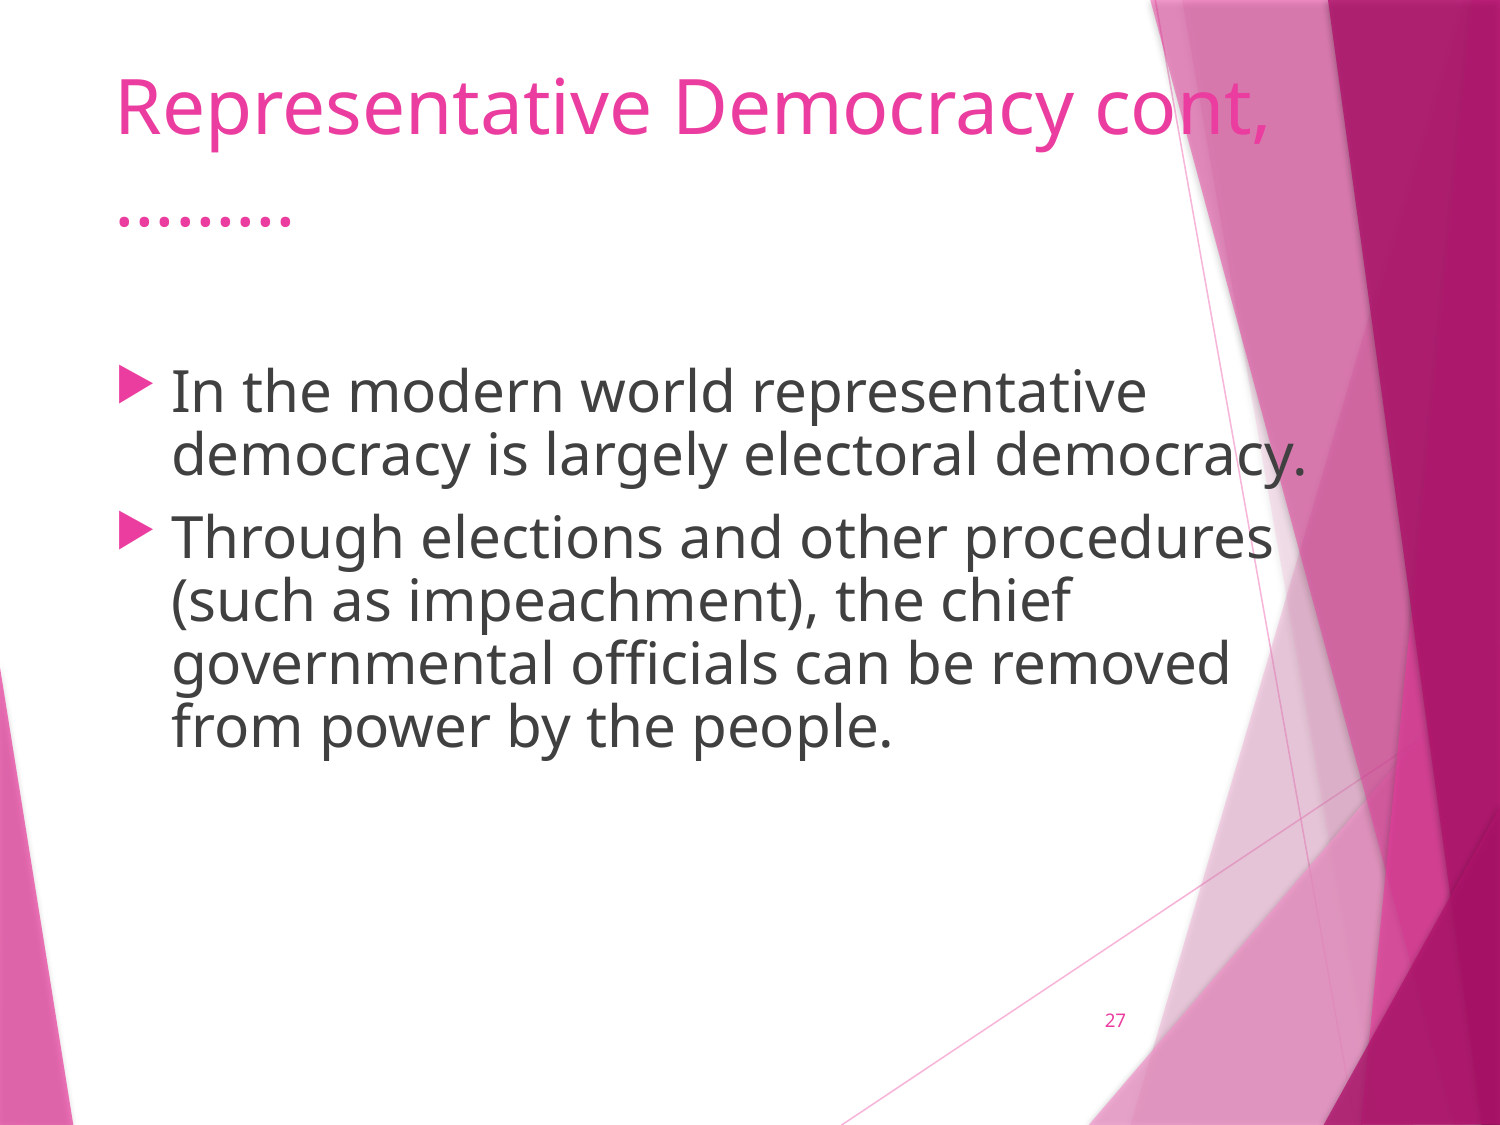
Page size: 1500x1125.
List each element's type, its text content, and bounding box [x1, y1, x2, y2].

slide_number 27 [1057, 991, 1142, 1051]
list In the modern world representative democracy is largely electoral democracy. Through elections and other procedures (such as impeachment), the chief governmental officials can be removed from power by the people. [99, 354, 1375, 992]
title Representative Democracy cont,……… [99, 50, 1350, 250]
